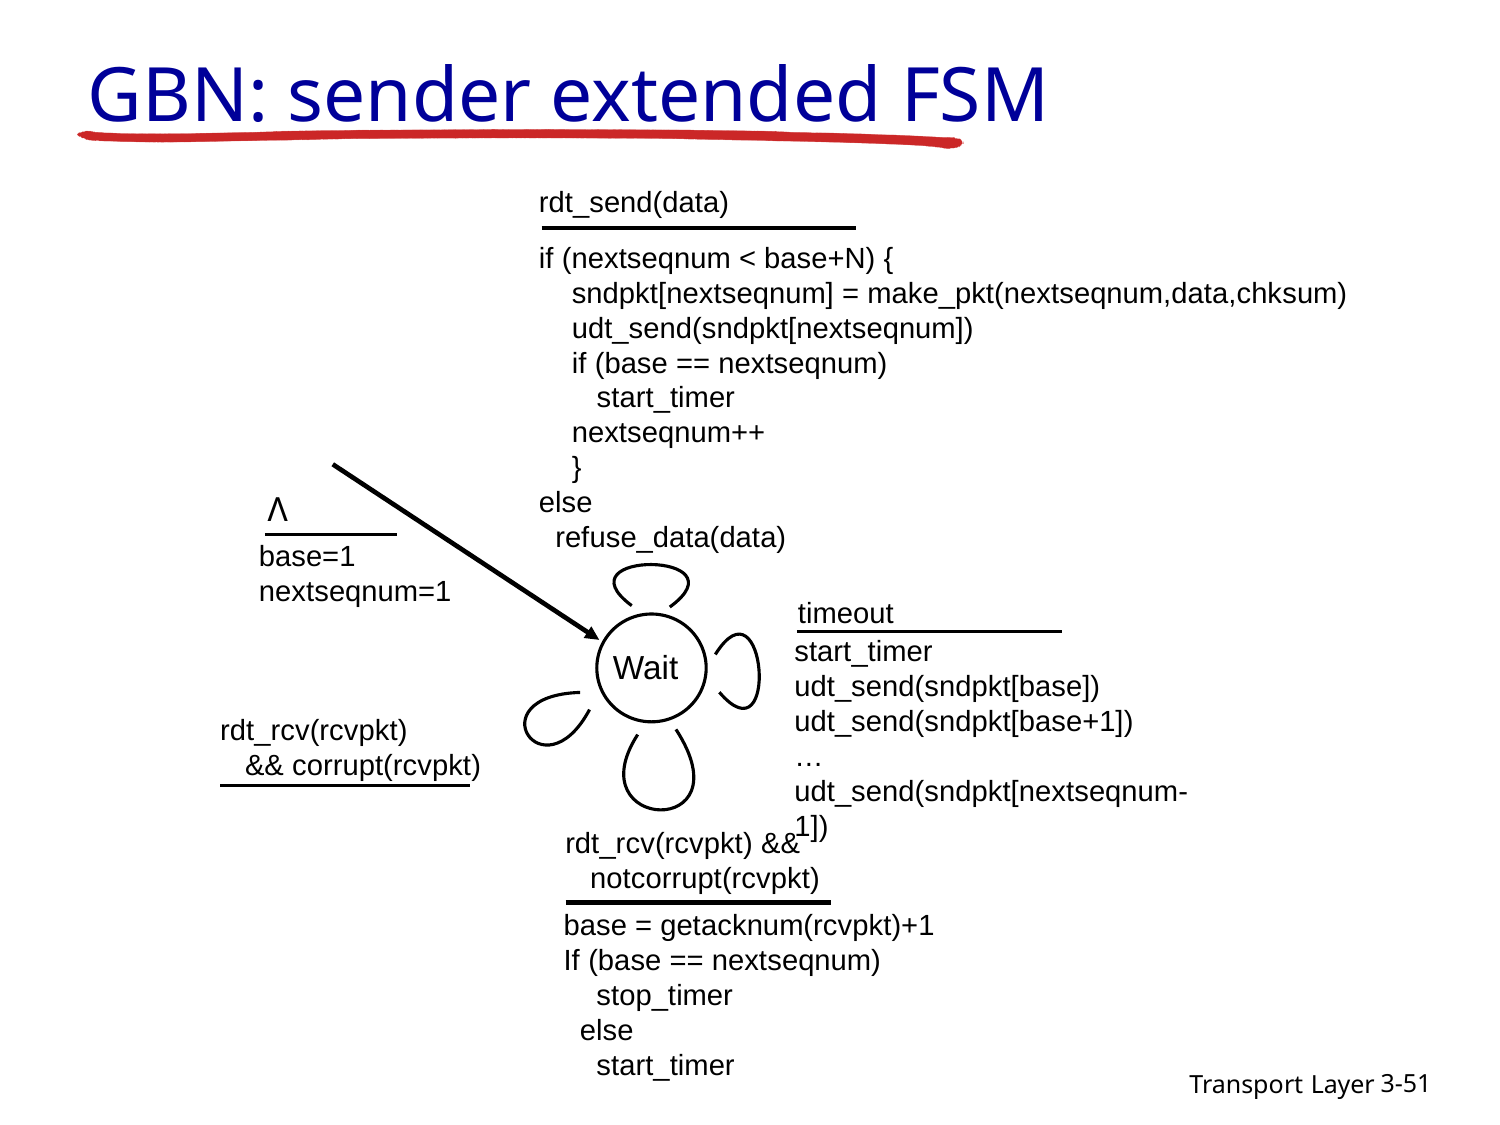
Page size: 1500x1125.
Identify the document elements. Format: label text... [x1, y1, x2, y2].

text_box base = getacknum(rcvpkt)+1 If (base == nextseqnum) stop_timer else start_timer [548, 898, 1154, 1035]
text_box [614, 564, 689, 608]
text_box start_timer udt_send(sndpkt[base]) udt_send(sndpkt[base+1]) … udt_send(sndpkt[nextseqnum-1]) [779, 624, 1235, 761]
text_box rdt_rcv(rcvpkt) && corrupt(rcvpkt) [205, 703, 542, 777]
text_box timeout [783, 586, 964, 632]
title GBN: sender extended FSM [72, 34, 1348, 149]
picture [73, 124, 974, 154]
text_box 3-‹#› [1365, 1060, 1477, 1106]
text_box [332, 464, 600, 641]
text_box if (nextseqnum < base+N) { sndpkt[nextseqnum] = make_pkt(nextseqnum,data,chksum) udt_send(sndpkt[nextseqnum]) if (base == nextseqnum) start_timer nextseqnum++ } else refuse_data(data) [523, 231, 1430, 473]
text_box [524, 692, 578, 746]
text_box Λ [250, 480, 305, 536]
text_box [715, 634, 760, 709]
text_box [579, 613, 712, 723]
text_box [623, 731, 694, 810]
text_box rdt_rcv(rcvpkt) && notcorrupt(rcvpkt) [550, 816, 1016, 891]
text_box rdt_send(data) [523, 175, 907, 218]
text_box Transport Layer [914, 1057, 1390, 1105]
text_box base=1 nextseqnum=1 [243, 529, 327, 612]
